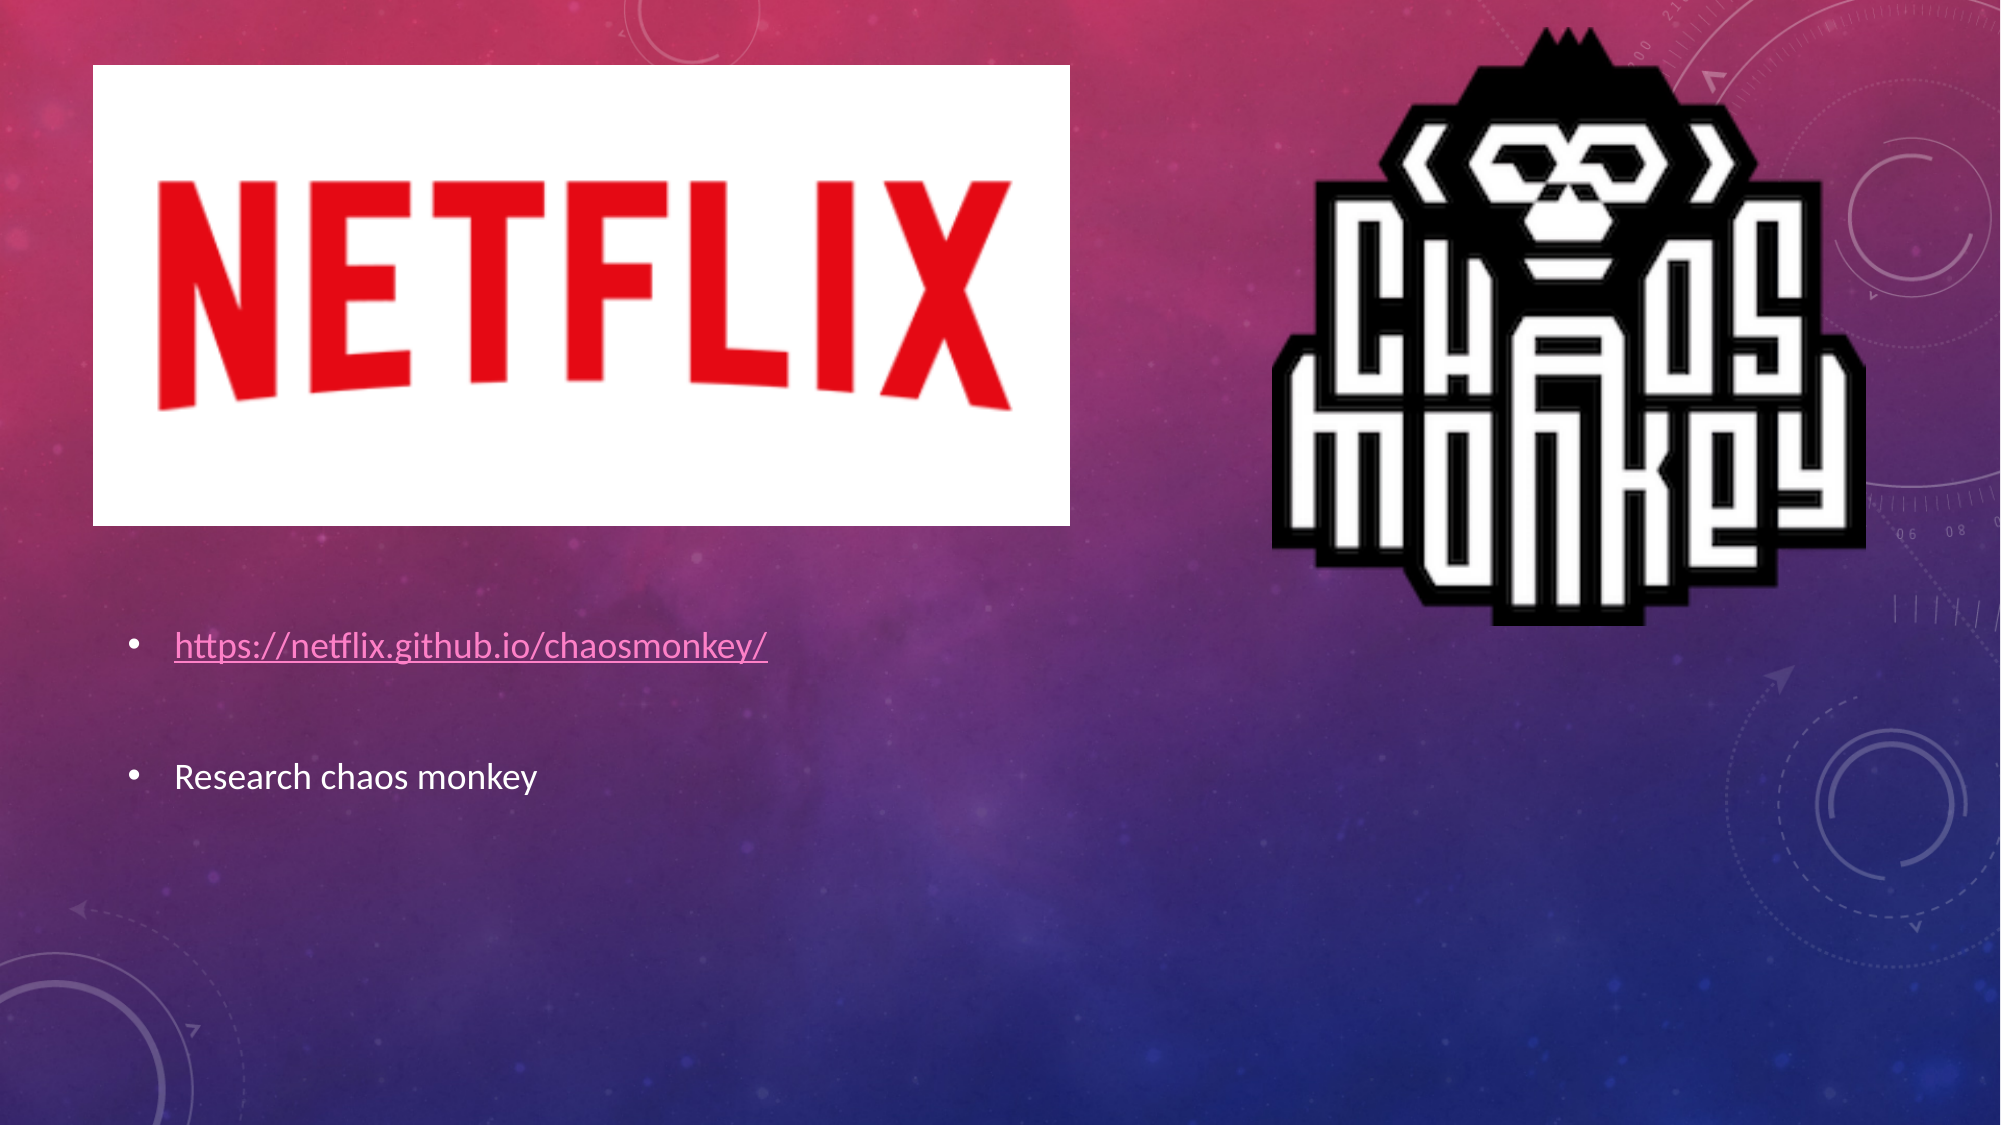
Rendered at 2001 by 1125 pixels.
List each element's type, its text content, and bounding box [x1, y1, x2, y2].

picture [0, 0, 2001, 1125]
list https://netflix.github.io/chaosmonkey/ Research chaos monkey [112, 467, 1775, 950]
